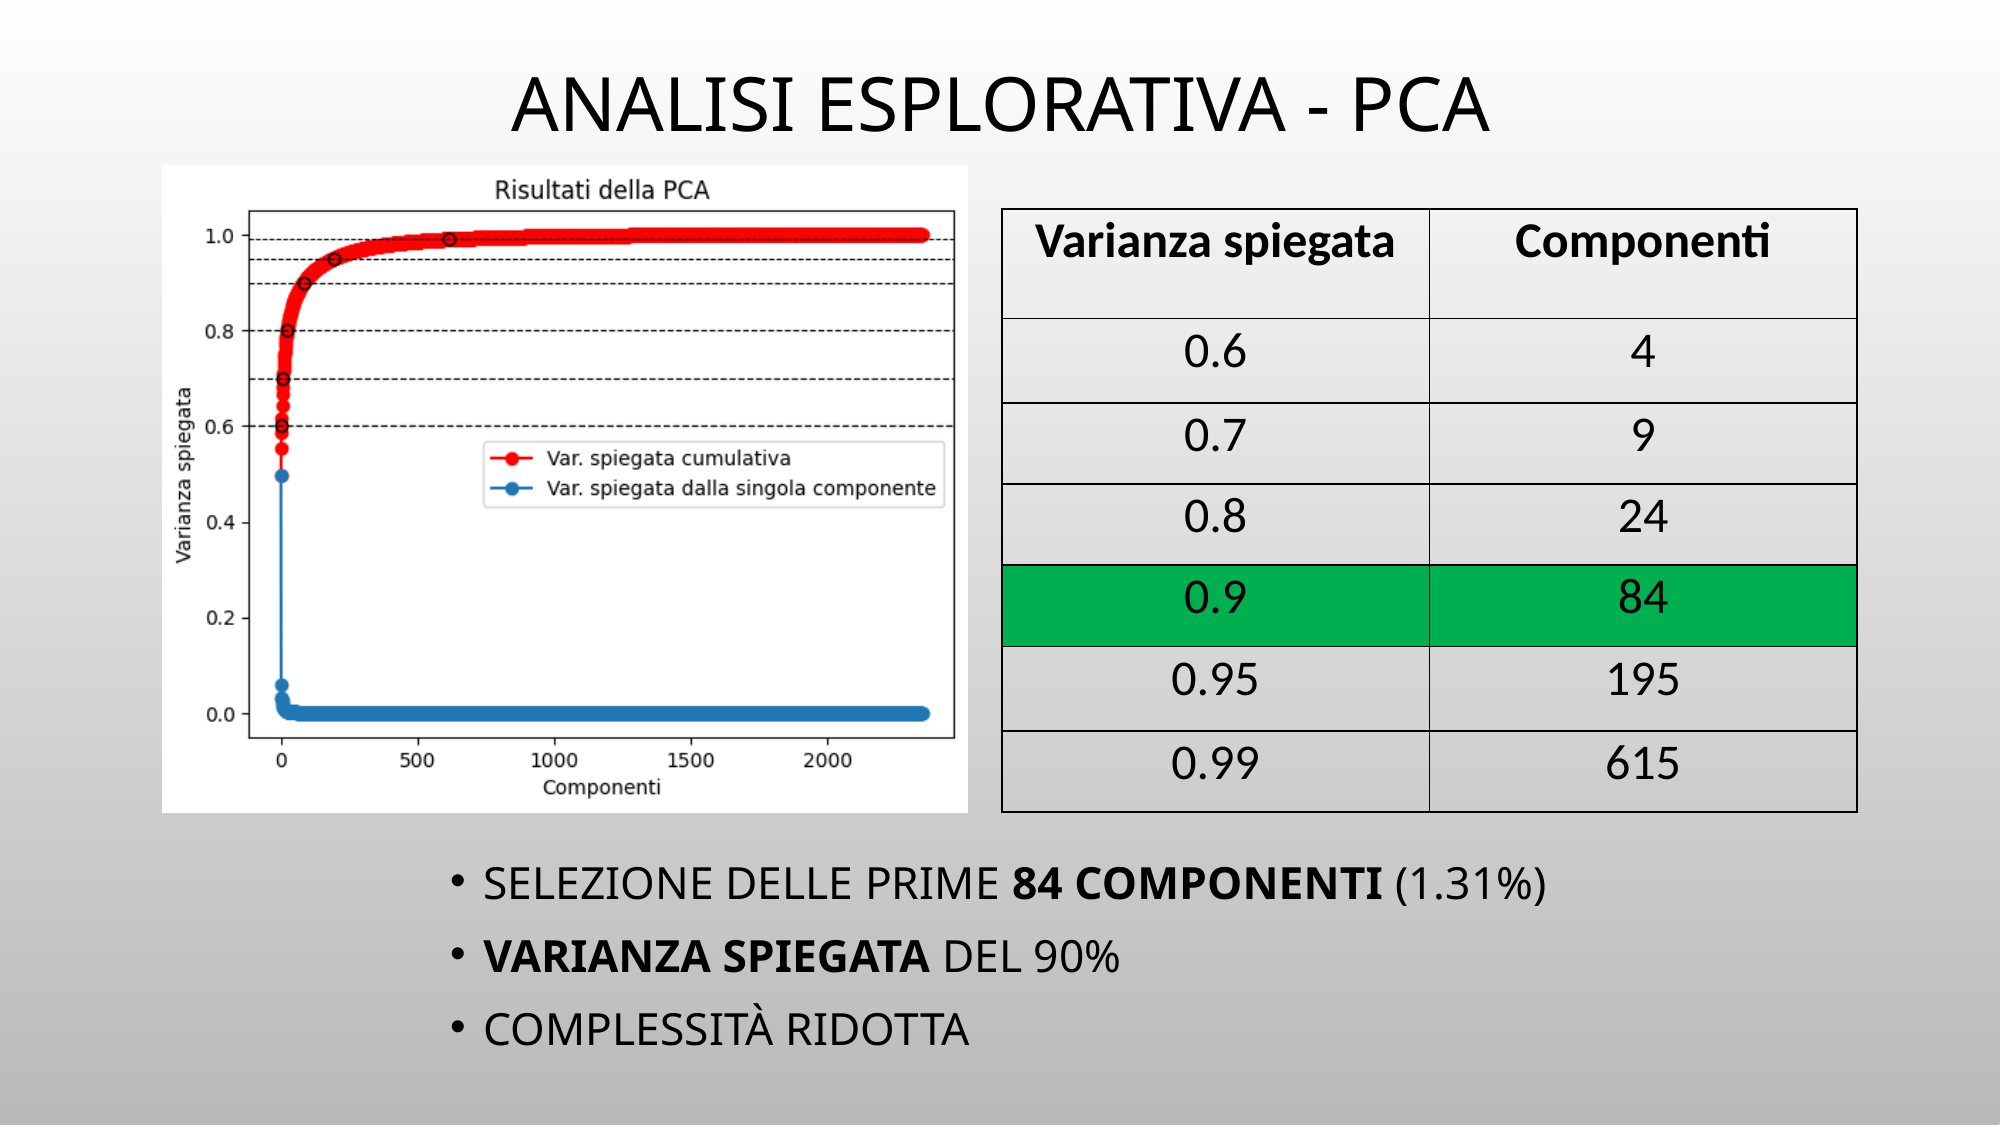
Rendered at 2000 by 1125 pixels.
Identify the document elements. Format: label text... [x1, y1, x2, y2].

table_header Componenti [1430, 210, 1856, 318]
table_cell 24 [1430, 485, 1856, 564]
table_cell 615 [1430, 732, 1856, 811]
table_cell 0.7 [1003, 404, 1429, 483]
table_header Varianza spiegata [1003, 210, 1429, 318]
text_box SELEZIONE DELLE PRIME 84 COMPONENTI (1.31%) VARIANZA SPIEGATA DEL 90% COMPLESSITÀ RIDOTTA [435, 848, 1564, 1100]
table_cell 9 [1430, 404, 1856, 483]
picture [162, 165, 968, 813]
title Analisi esplorativa - PCA [189, 26, 1814, 188]
table_cell 0.8 [1003, 485, 1429, 564]
table_cell 0.9 [1003, 566, 1429, 646]
table_cell 0.99 [1003, 732, 1429, 811]
table_cell 0.95 [1003, 647, 1429, 730]
table_cell 4 [1430, 319, 1856, 402]
table_cell 195 [1430, 647, 1856, 730]
table_cell 0.6 [1003, 319, 1429, 402]
table_cell 84 [1430, 566, 1856, 646]
